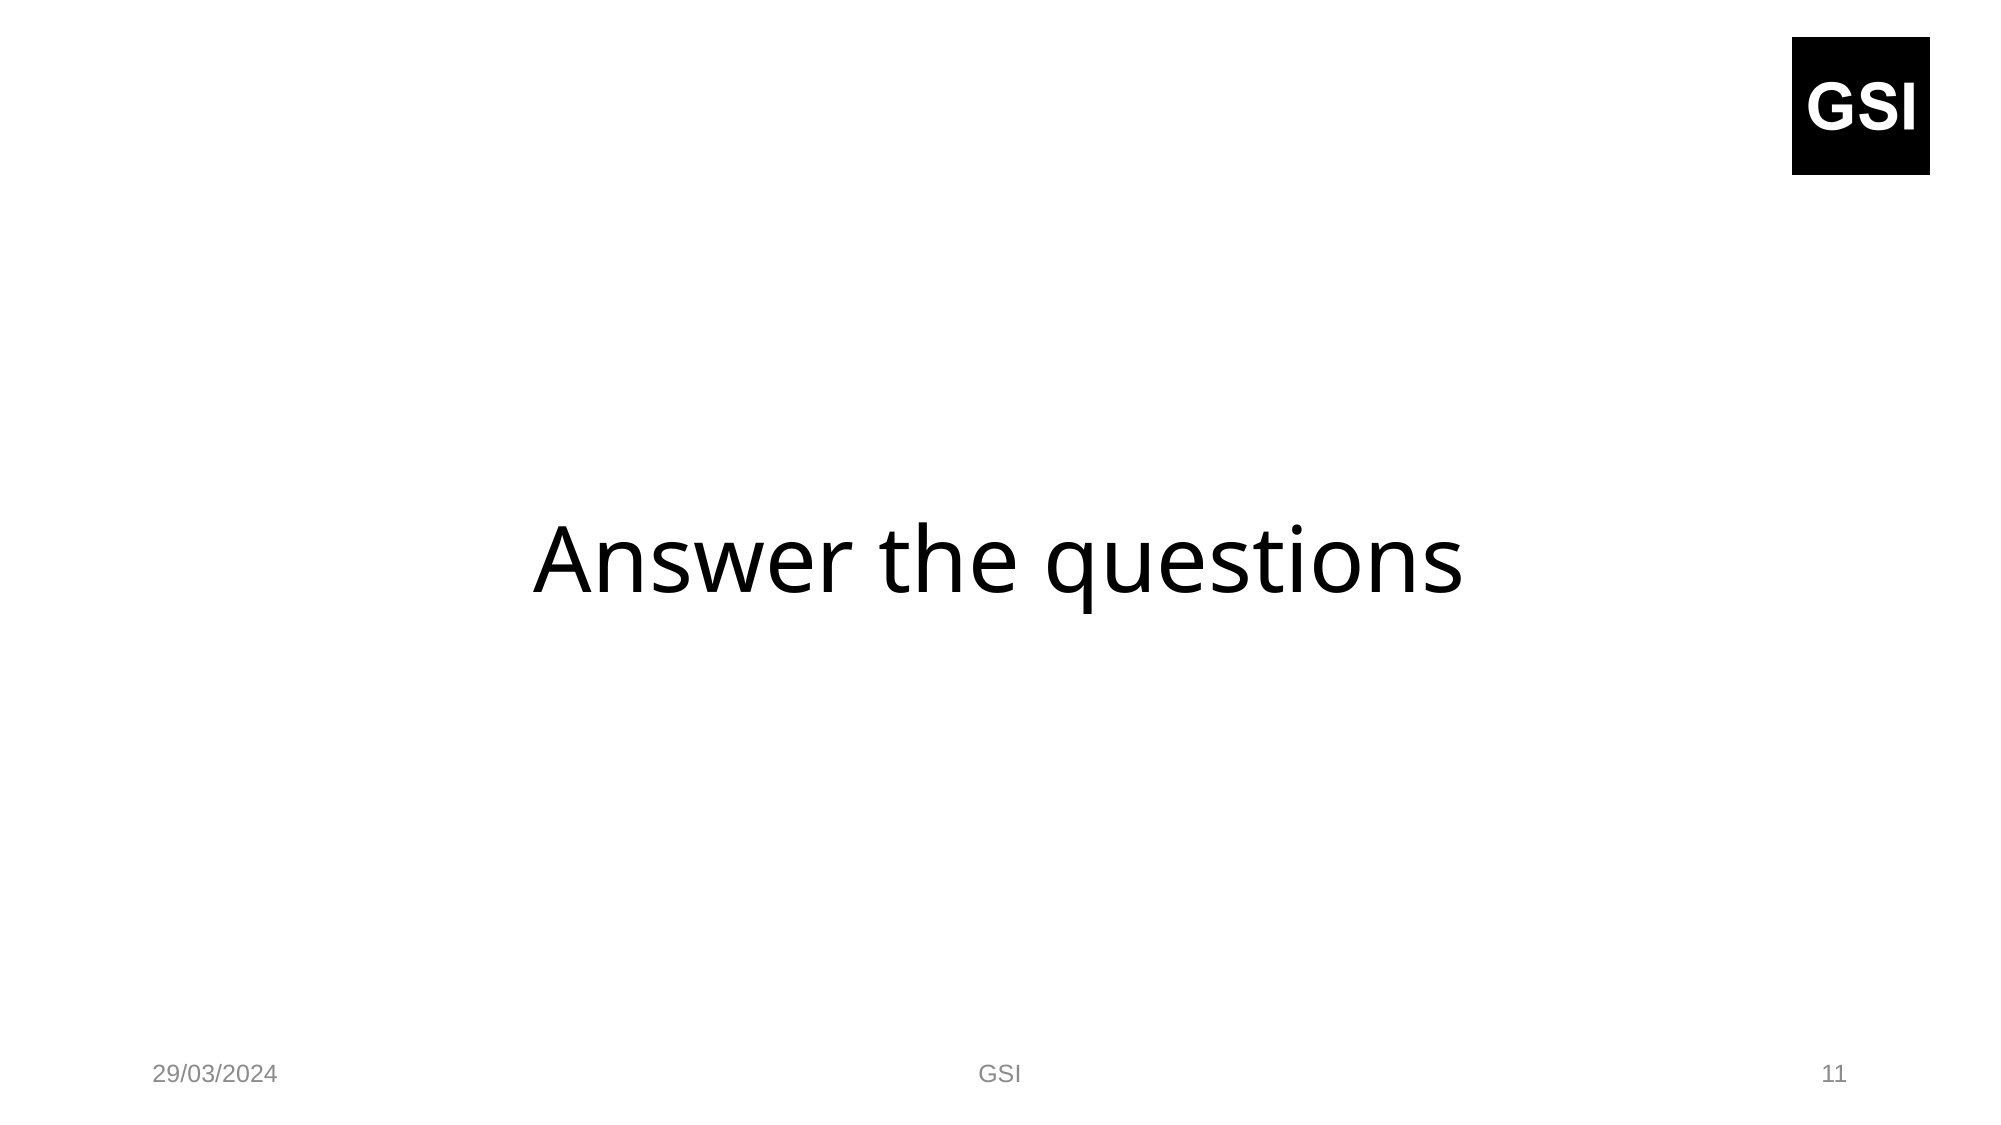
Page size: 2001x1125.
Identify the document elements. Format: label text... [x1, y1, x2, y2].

slide_number 11 [1412, 1042, 1863, 1103]
picture [1792, 37, 1930, 175]
title Answer the questions [137, 453, 1863, 672]
footer GSI [662, 1042, 1338, 1103]
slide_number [137, 1042, 588, 1103]
